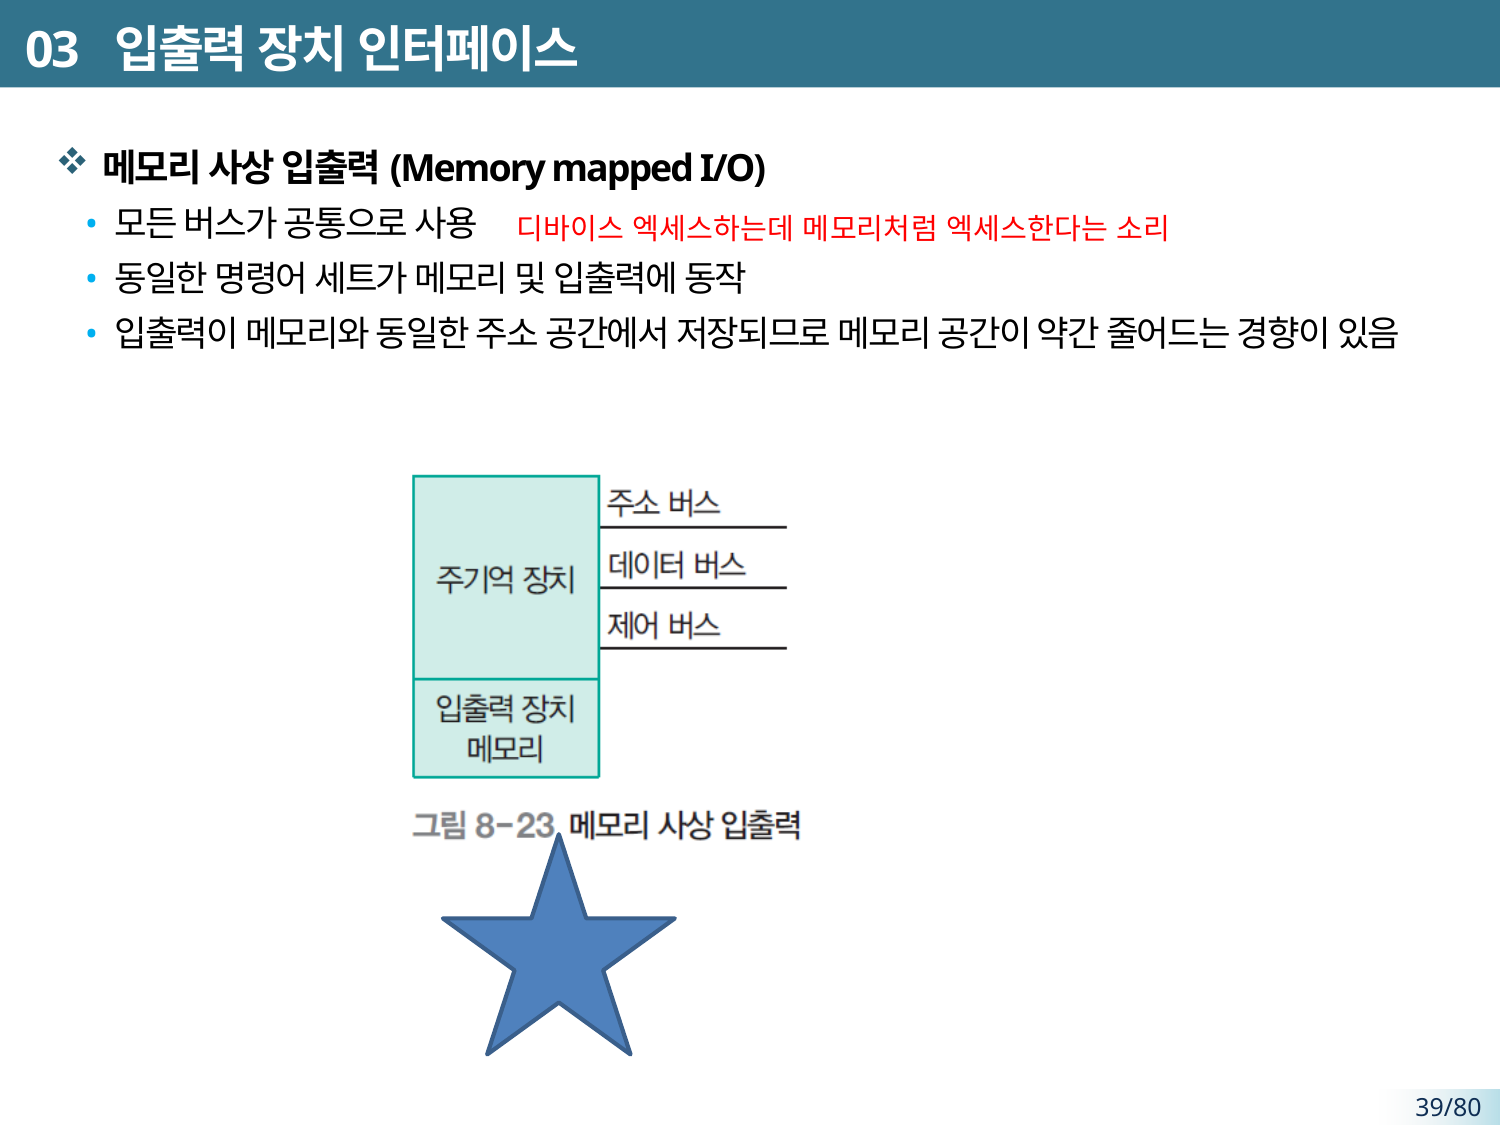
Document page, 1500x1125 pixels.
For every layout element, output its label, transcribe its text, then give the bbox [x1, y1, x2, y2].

text_box [440, 854, 677, 1057]
list 메모리 사상 입출력(Memory mapped I/O) 모든 버스가 공통으로 사용 동일한 명령어 세트가 메모리 및 입출력에 동작 입출력이 메모리와 동일한 주소 공간에서 저장되므로 메모리 공간이 약간 줄어드는 경향이 있음 [10, 113, 1481, 1044]
text_box 디바이스 엑세스하는데 메모리처럼 엑세스한다는 소리 [501, 202, 1307, 253]
picture [407, 467, 822, 847]
title 03 입출력 장치 인터페이스 [10, 8, 1288, 87]
